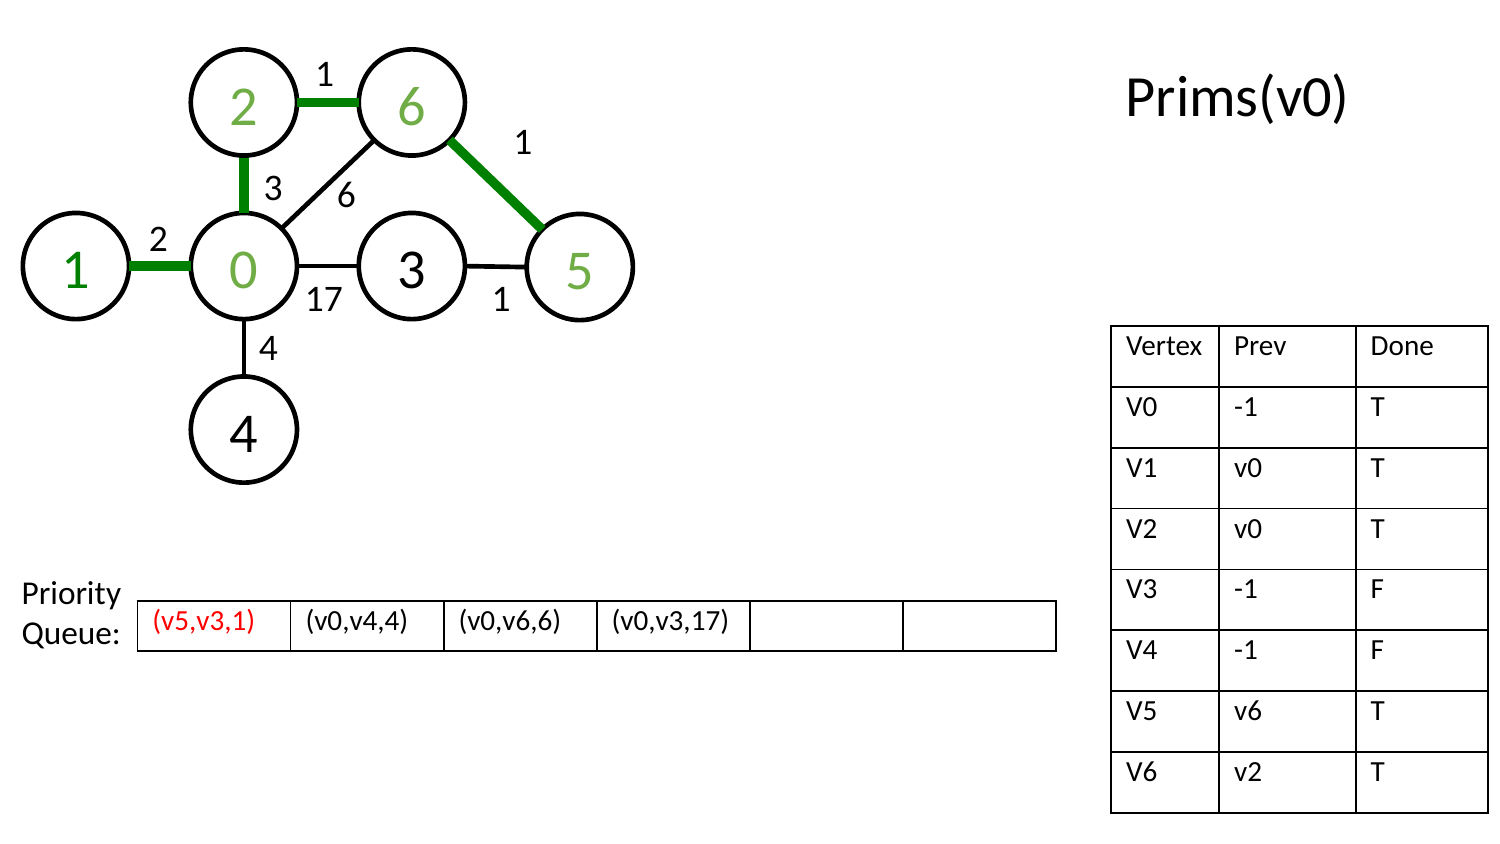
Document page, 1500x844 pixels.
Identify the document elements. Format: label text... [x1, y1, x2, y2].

table_cell F [1357, 570, 1487, 629]
table_cell V2 [1112, 509, 1218, 569]
text_box 4 [189, 375, 299, 484]
text_box 2 [189, 48, 298, 157]
table_cell v6 [1220, 692, 1355, 751]
table_cell v2 [1220, 753, 1355, 812]
text_box 2 [133, 206, 178, 266]
table_cell T [1357, 449, 1487, 508]
table_cell v0 [1220, 449, 1355, 508]
table_header [751, 602, 902, 650]
text_box 1 [476, 268, 521, 327]
table_cell V6 [1112, 753, 1218, 812]
text_box 3 [357, 211, 466, 321]
text_box 17 [289, 267, 359, 327]
text_box Priority Queue: [6, 563, 235, 659]
text_box 1 [300, 41, 344, 102]
text_box 3 [248, 155, 281, 216]
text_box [281, 139, 375, 229]
table_cell -1 [1220, 388, 1355, 447]
text_box 1 [498, 109, 543, 139]
table_header Prev [1220, 327, 1355, 386]
table_cell v0 [1220, 509, 1355, 569]
table_cell V5 [1112, 692, 1218, 751]
table_cell T [1357, 753, 1487, 812]
text_box 6 [357, 48, 466, 157]
table_cell -1 [1220, 570, 1355, 629]
table_header (v0,v4,4) [291, 602, 443, 650]
table_cell V3 [1112, 570, 1218, 629]
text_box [449, 139, 543, 230]
table_cell V1 [1112, 449, 1218, 508]
table_header [904, 602, 1055, 650]
table_cell -1 [1220, 631, 1355, 690]
table_header Done [1357, 327, 1487, 386]
text_box 5 [525, 212, 634, 322]
table_header Vertex [1112, 327, 1218, 386]
table_cell T [1357, 388, 1487, 447]
text_box Prims(v0) [1111, 50, 1425, 136]
table_header (v0,v3,17) [598, 602, 749, 650]
text_box 1 [21, 211, 130, 321]
text_box 0 [190, 212, 298, 318]
text_box 4 [244, 315, 288, 376]
text_box [226, 275, 258, 336]
table_header (v5,v3,1) [235, 602, 290, 650]
table_cell V0 [1112, 388, 1218, 447]
table_cell F [1357, 631, 1487, 690]
table_header (v0,v6,6) [445, 602, 596, 650]
table_cell T [1357, 509, 1487, 569]
table_cell V4 [1112, 631, 1218, 690]
table_cell T [1357, 692, 1487, 751]
